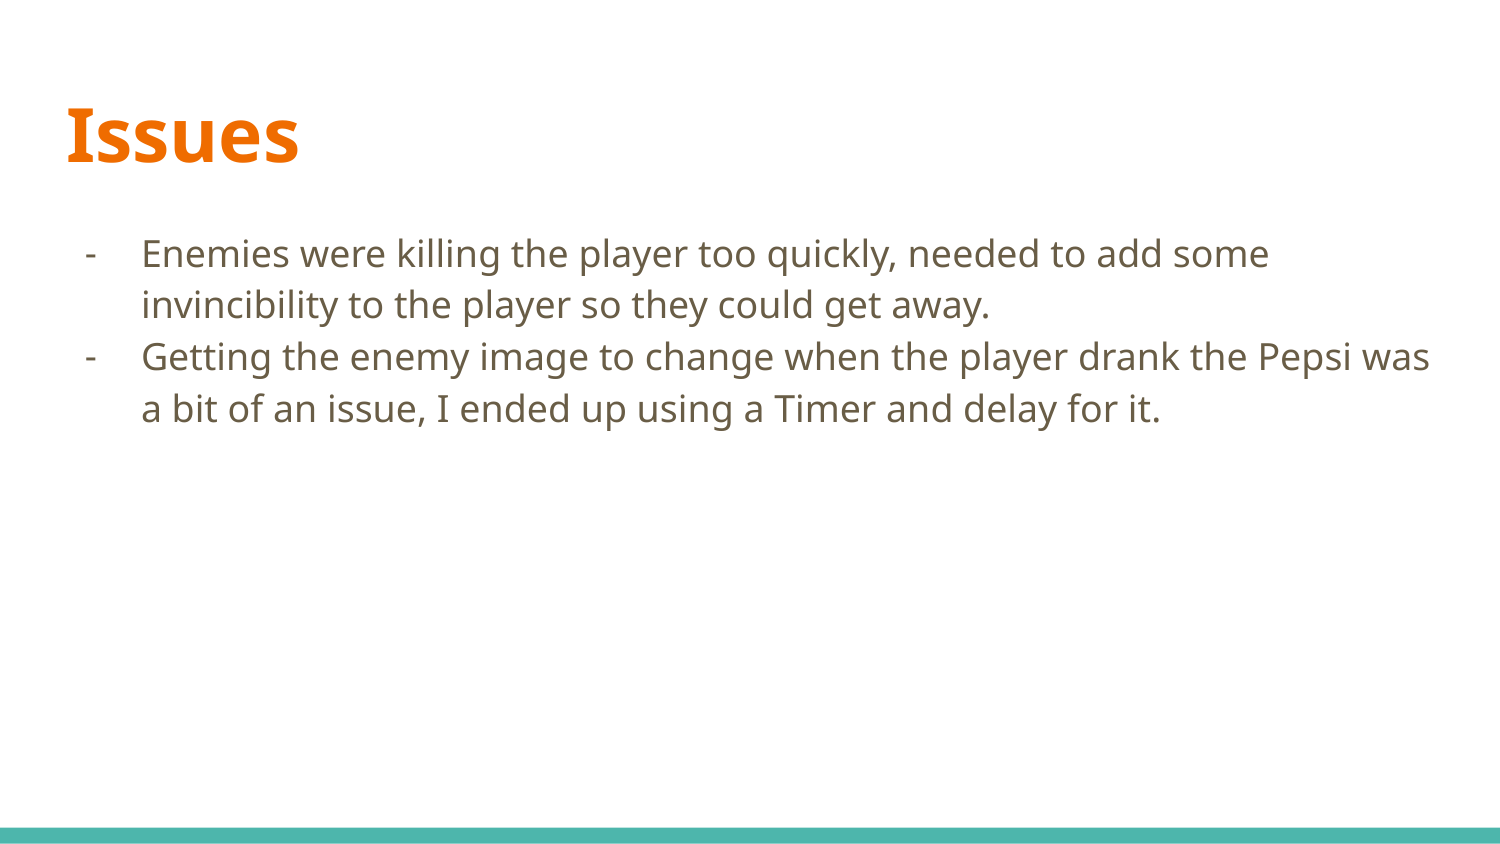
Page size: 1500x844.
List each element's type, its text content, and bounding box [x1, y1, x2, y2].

list Enemies were killing the player too quickly, needed to add some invincibility to the player so they could get away. Getting the enemy image to change when the player drank the Pepsi was a bit of an issue, I ended up using a Timer and delay for it. [51, 207, 1449, 750]
title Issues [51, 72, 1449, 189]
